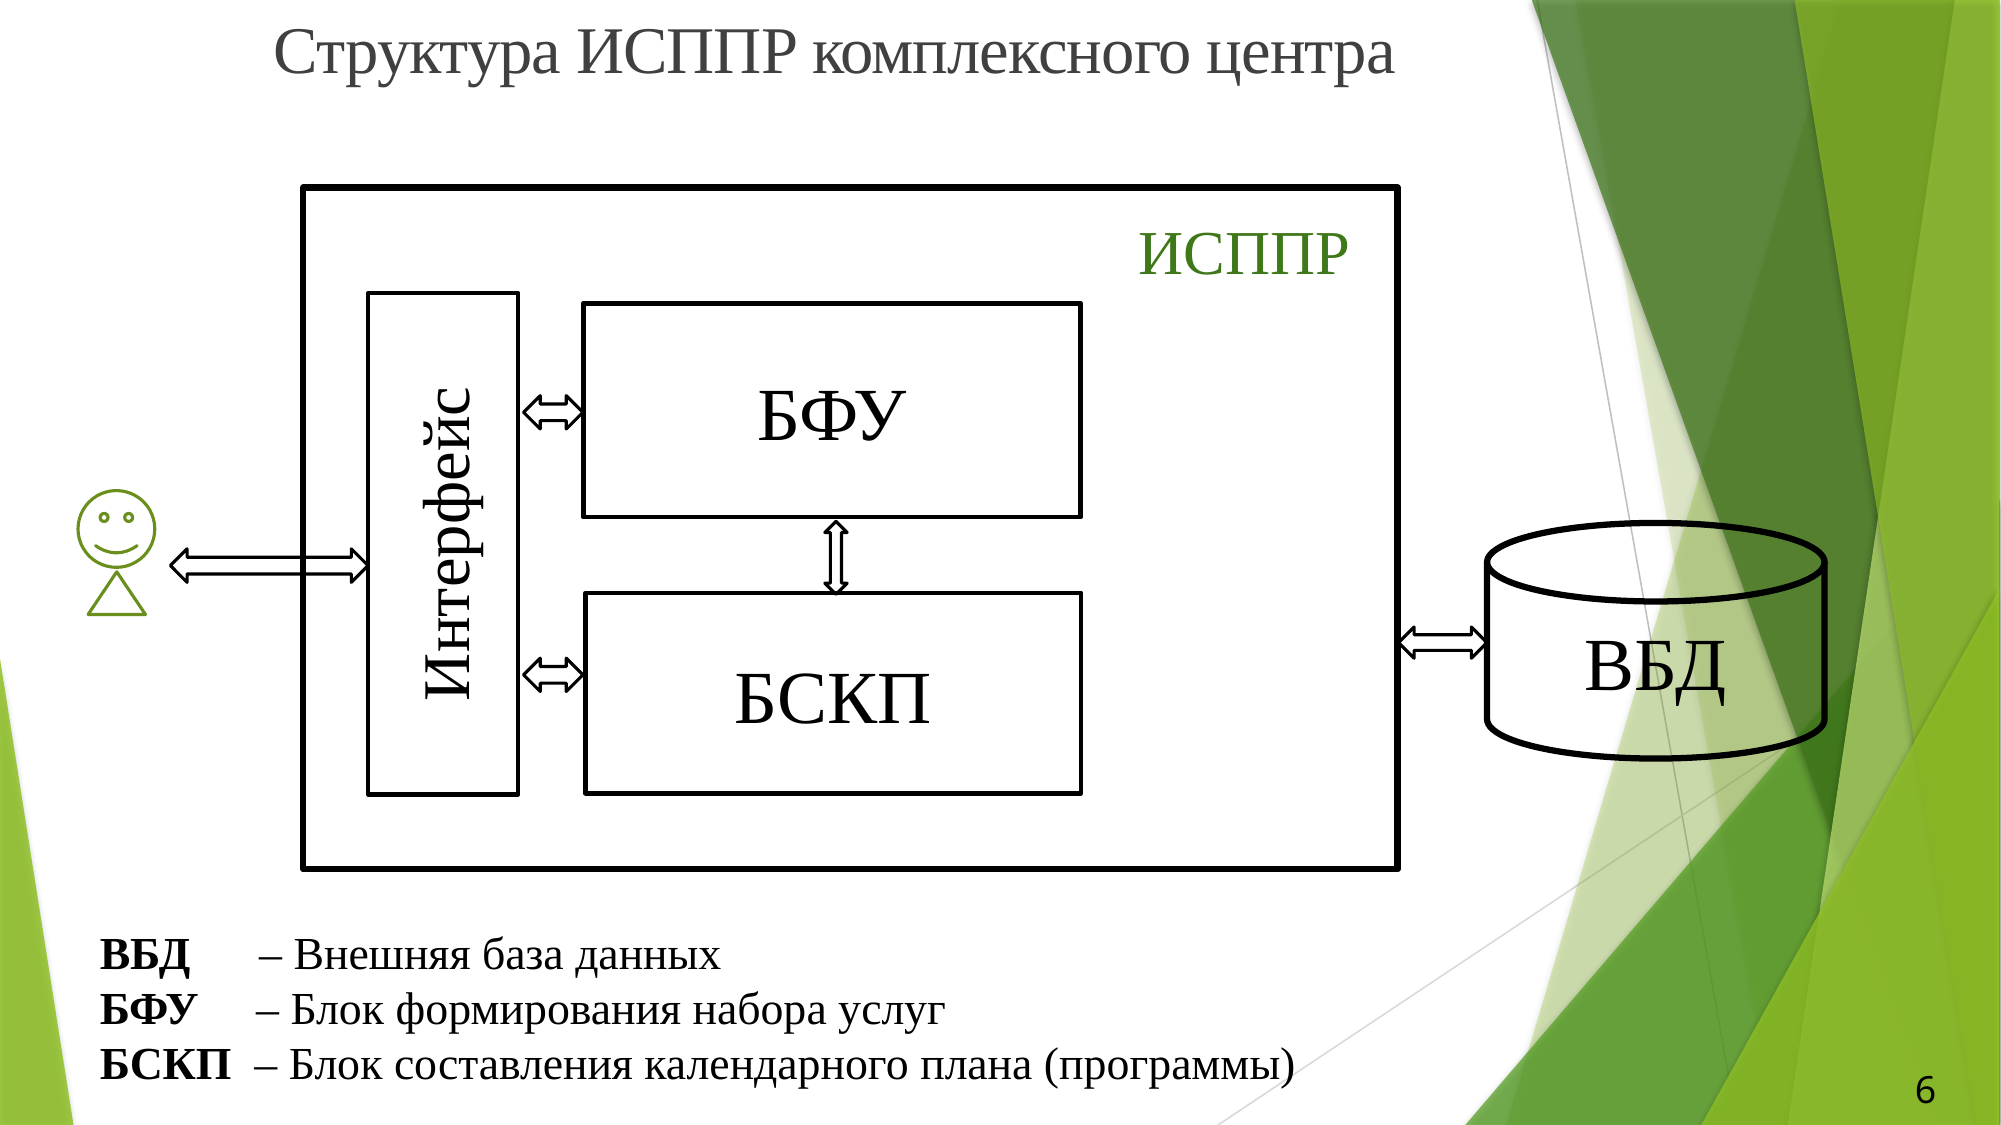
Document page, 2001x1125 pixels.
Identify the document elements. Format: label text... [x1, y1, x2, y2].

slide_number 6 [1899, 1007, 2000, 1125]
text_box Интерфейс [367, 292, 520, 796]
text_box [823, 520, 849, 596]
text_box [76, 489, 157, 569]
text_box ВБД – Внешняя база данных БФУ – Блок формирования набора услуг БСКП – Блок составления календарного плана (программы) [84, 916, 1860, 1097]
text_box [86, 570, 147, 617]
text_box [1397, 625, 1489, 660]
text_box Структура ИСППР комплексного центра [84, 0, 1585, 95]
text_box [302, 186, 1399, 871]
text_box ИСППР [1124, 204, 1367, 295]
text_box ВБД [1485, 521, 1827, 761]
text_box [169, 547, 370, 584]
text_box [1399, 207, 2000, 215]
text_box [522, 394, 585, 431]
text_box [522, 656, 585, 693]
text_box БФУ [582, 302, 1082, 519]
text_box БСКП [584, 591, 1082, 795]
